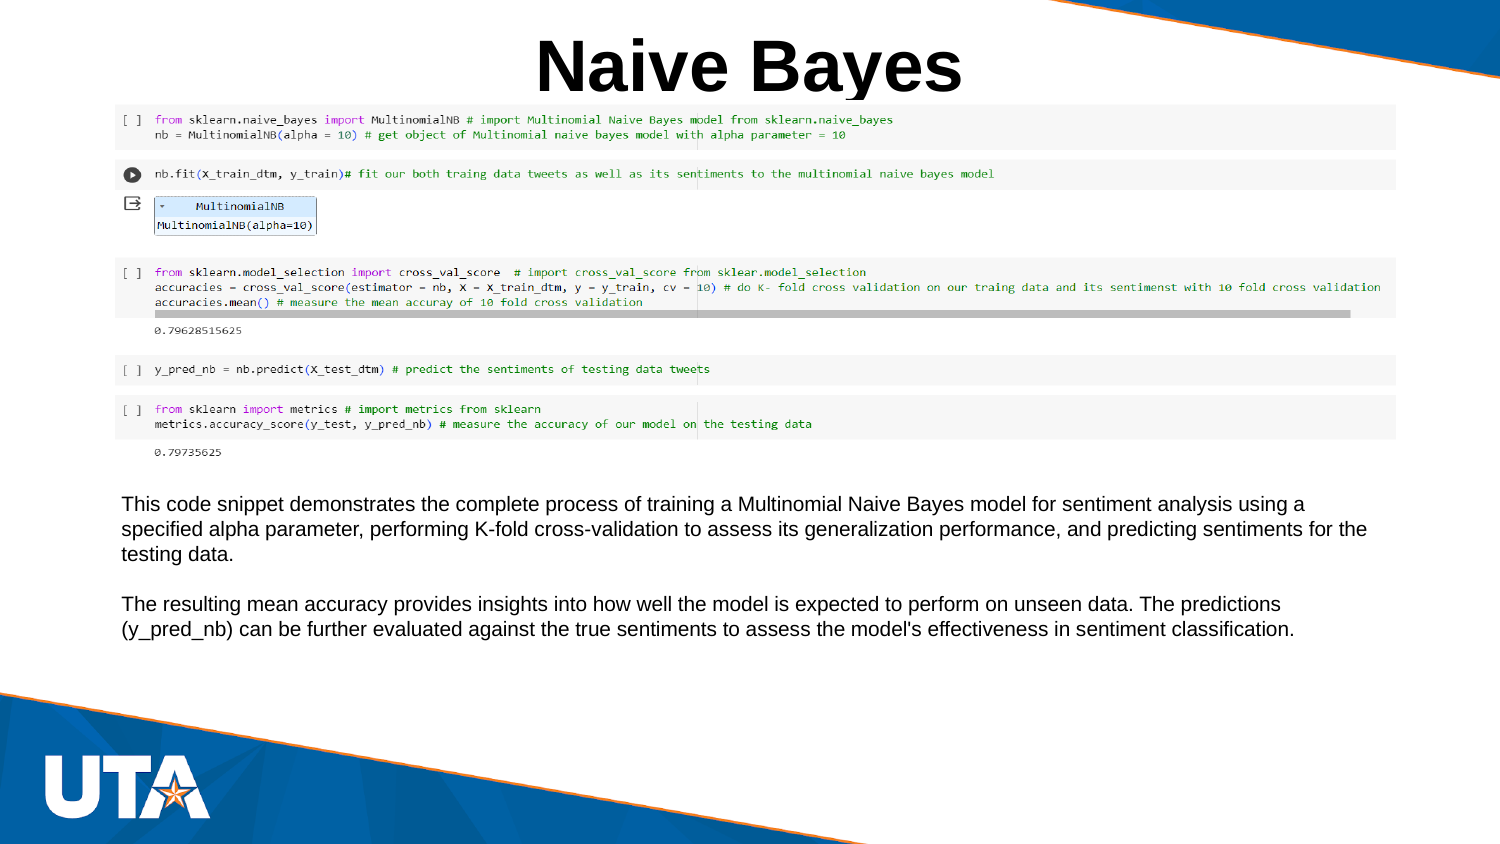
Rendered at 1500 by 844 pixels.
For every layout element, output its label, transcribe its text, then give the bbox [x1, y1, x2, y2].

title Naive Bayes [51, 0, 1449, 114]
picture [0, 0, 1500, 844]
text_box This code snippet demonstrates the complete process of training a Multinomial Naive Bayes model for sentiment analysis using a specified alpha parameter, performing K-fold cross-validation to assess its generalization performance, and predicting sentiments for the testing data. The resulting mean accuracy provides insights into how well the model is expected to perform on unseen data. The predictions (y_pred_nb) can be further evaluated against the true sentiments to assess the model's effectiveness in sentiment classification. [106, 480, 1396, 643]
